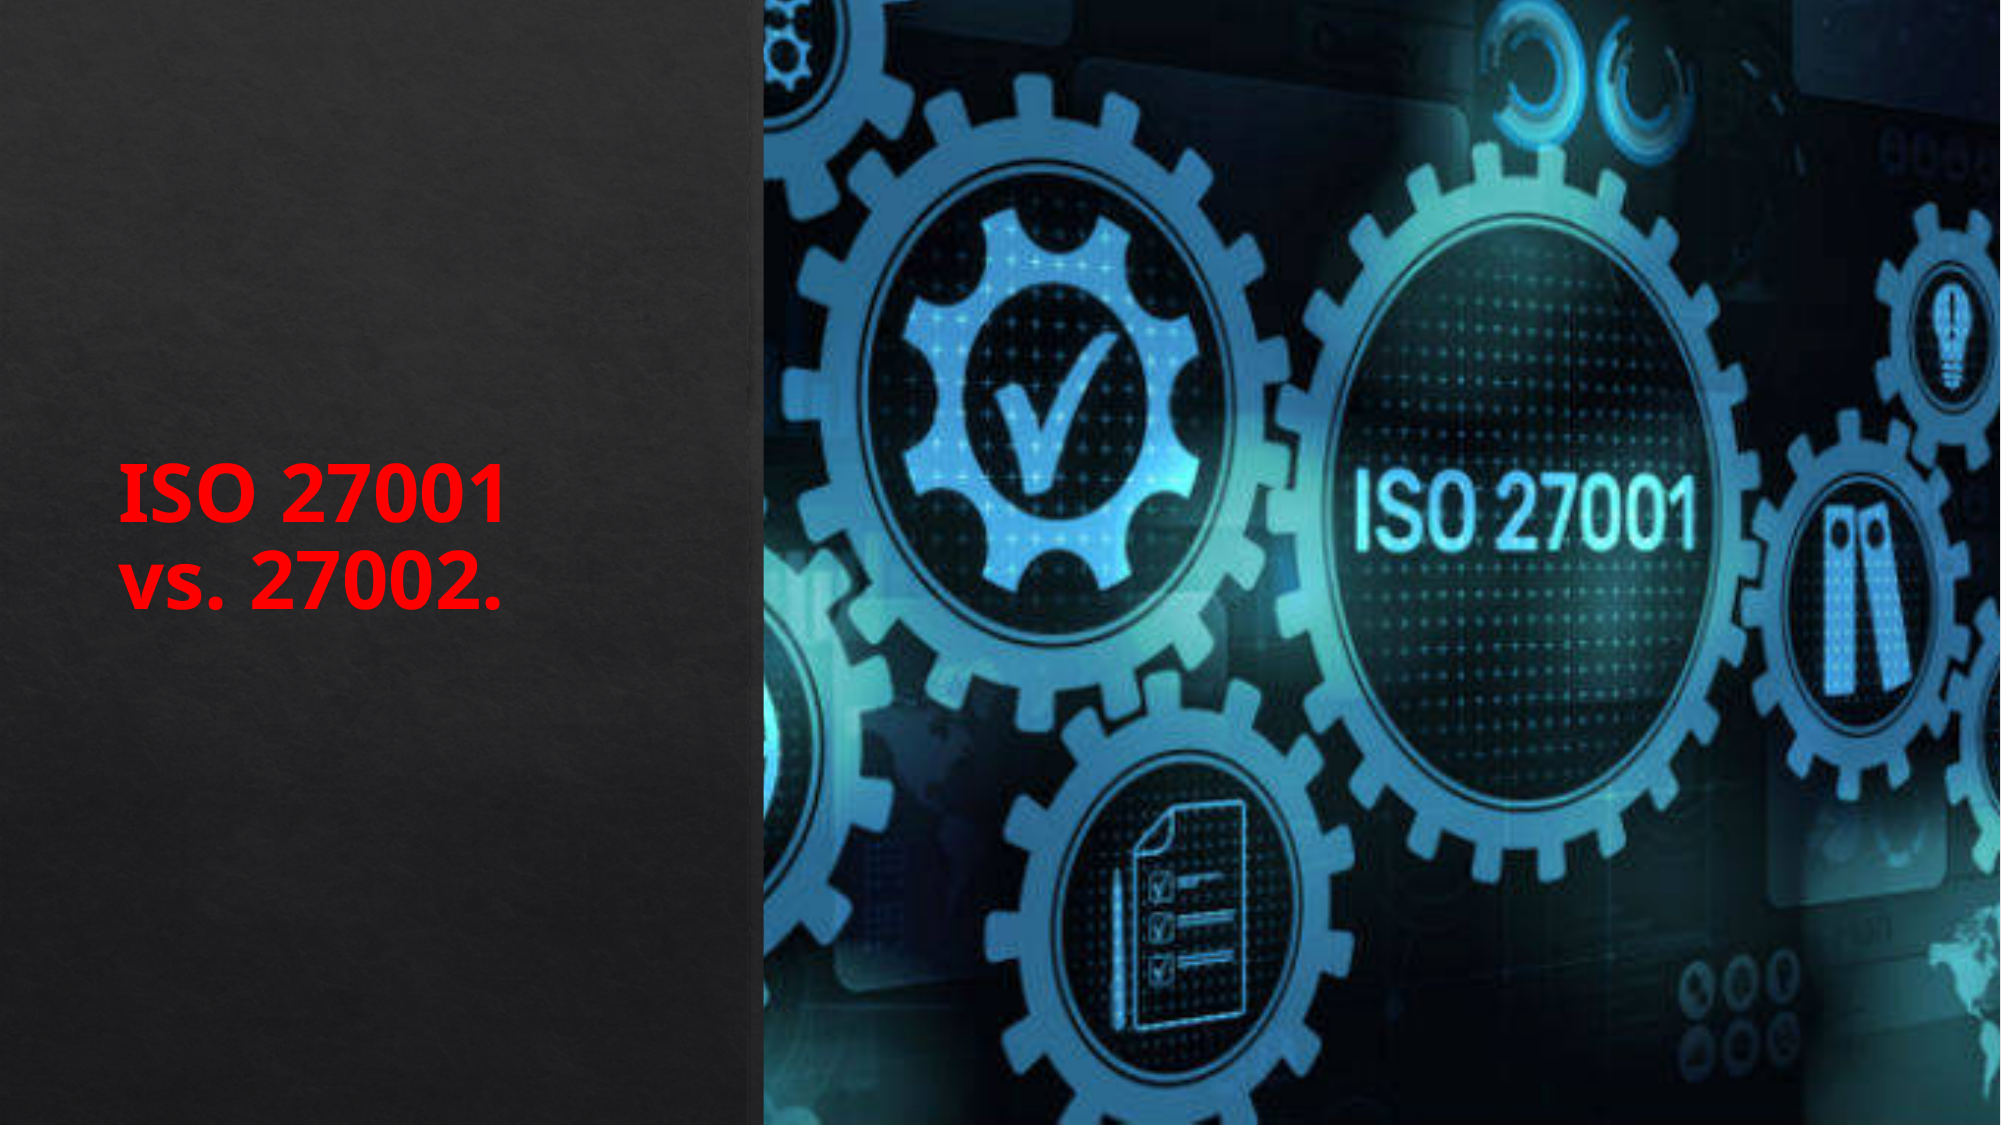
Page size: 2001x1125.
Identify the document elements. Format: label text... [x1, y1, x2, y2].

text_box ISO 27001 vs. 27002. [103, 60, 659, 635]
picture [746, 0, 1999, 1125]
